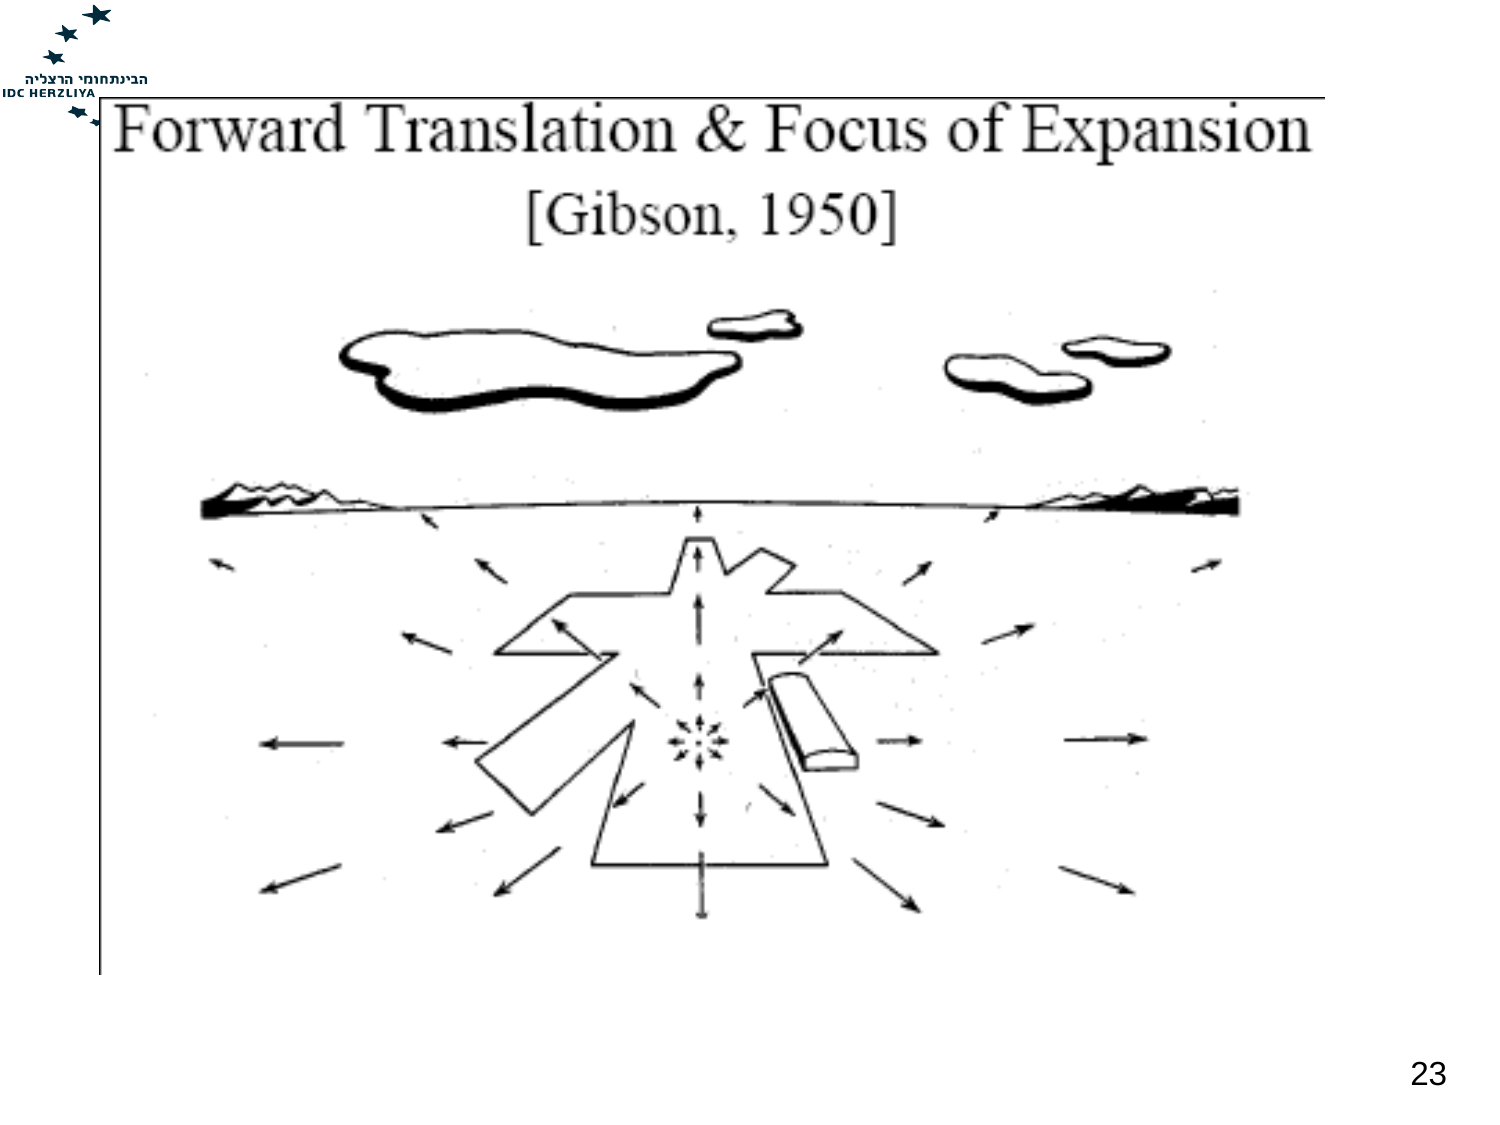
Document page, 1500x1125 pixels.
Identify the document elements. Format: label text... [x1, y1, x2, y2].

picture [0, 0, 1326, 975]
slide_number 23 [1149, 1024, 1463, 1101]
